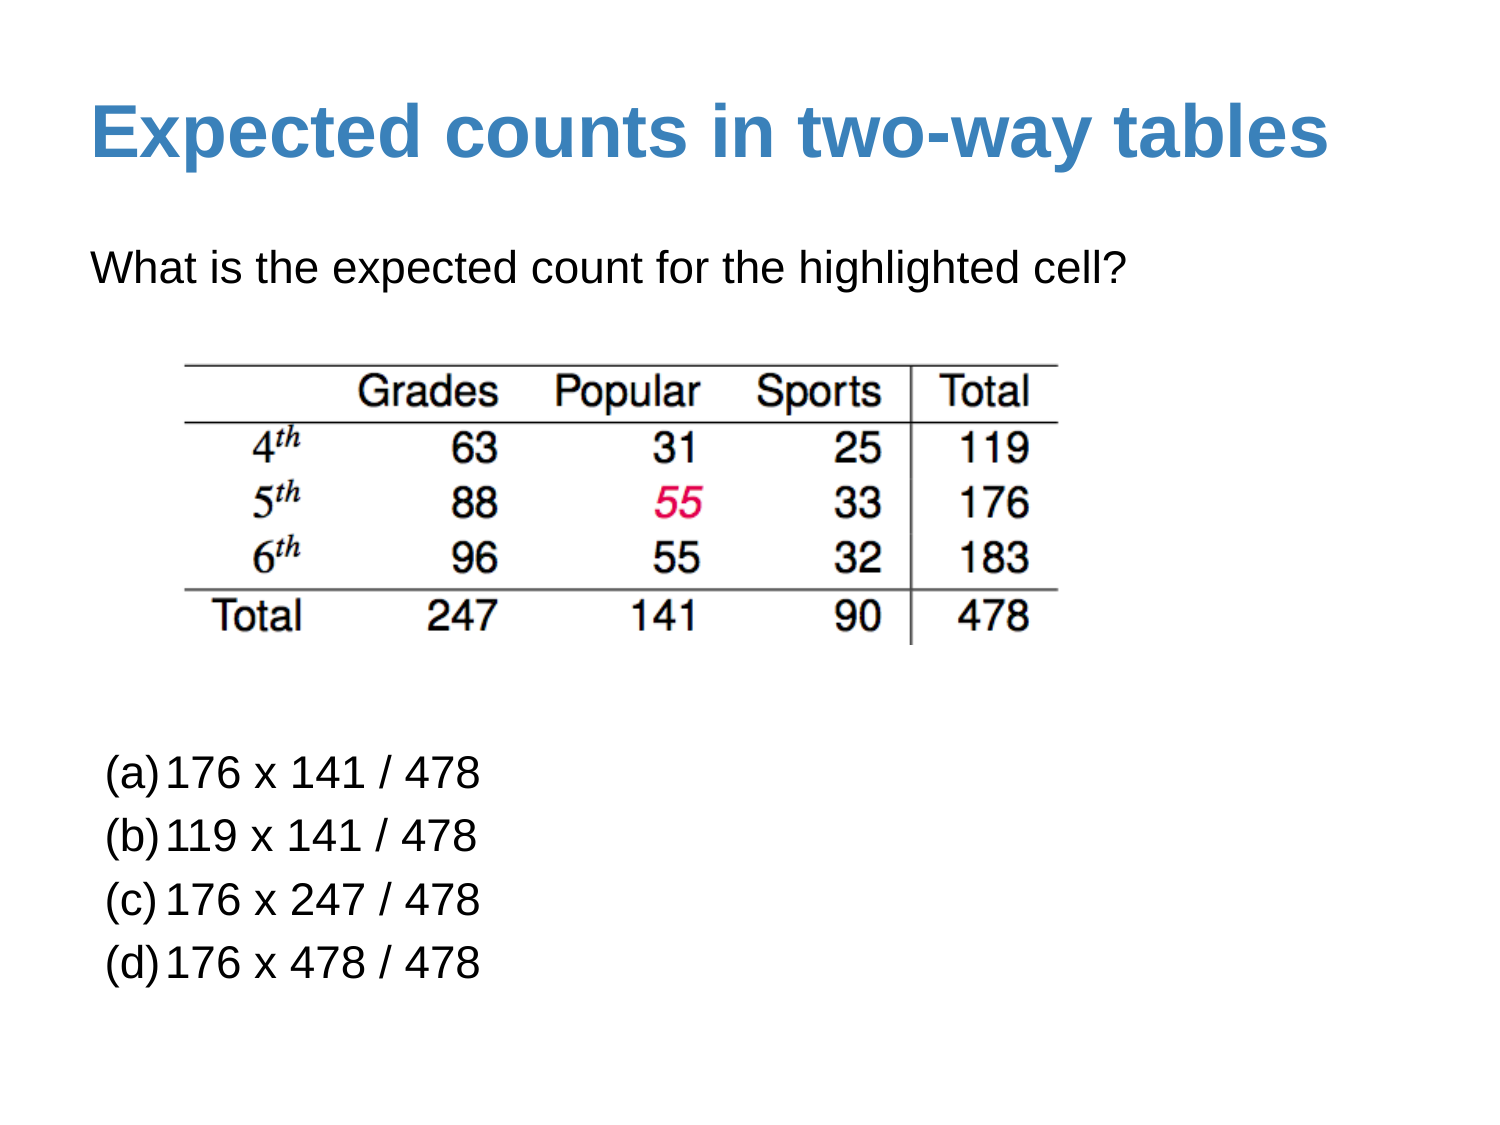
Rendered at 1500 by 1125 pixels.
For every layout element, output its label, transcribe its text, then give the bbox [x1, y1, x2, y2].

list What is the expected count for the highlighted cell? 176 x 141 / 478 119 x 141 / 478 176 x 247 / 478 176 x 478 / 478 [75, 214, 1369, 989]
title Expected counts in two-way tables [75, 0, 1425, 188]
picture [176, 356, 1068, 645]
